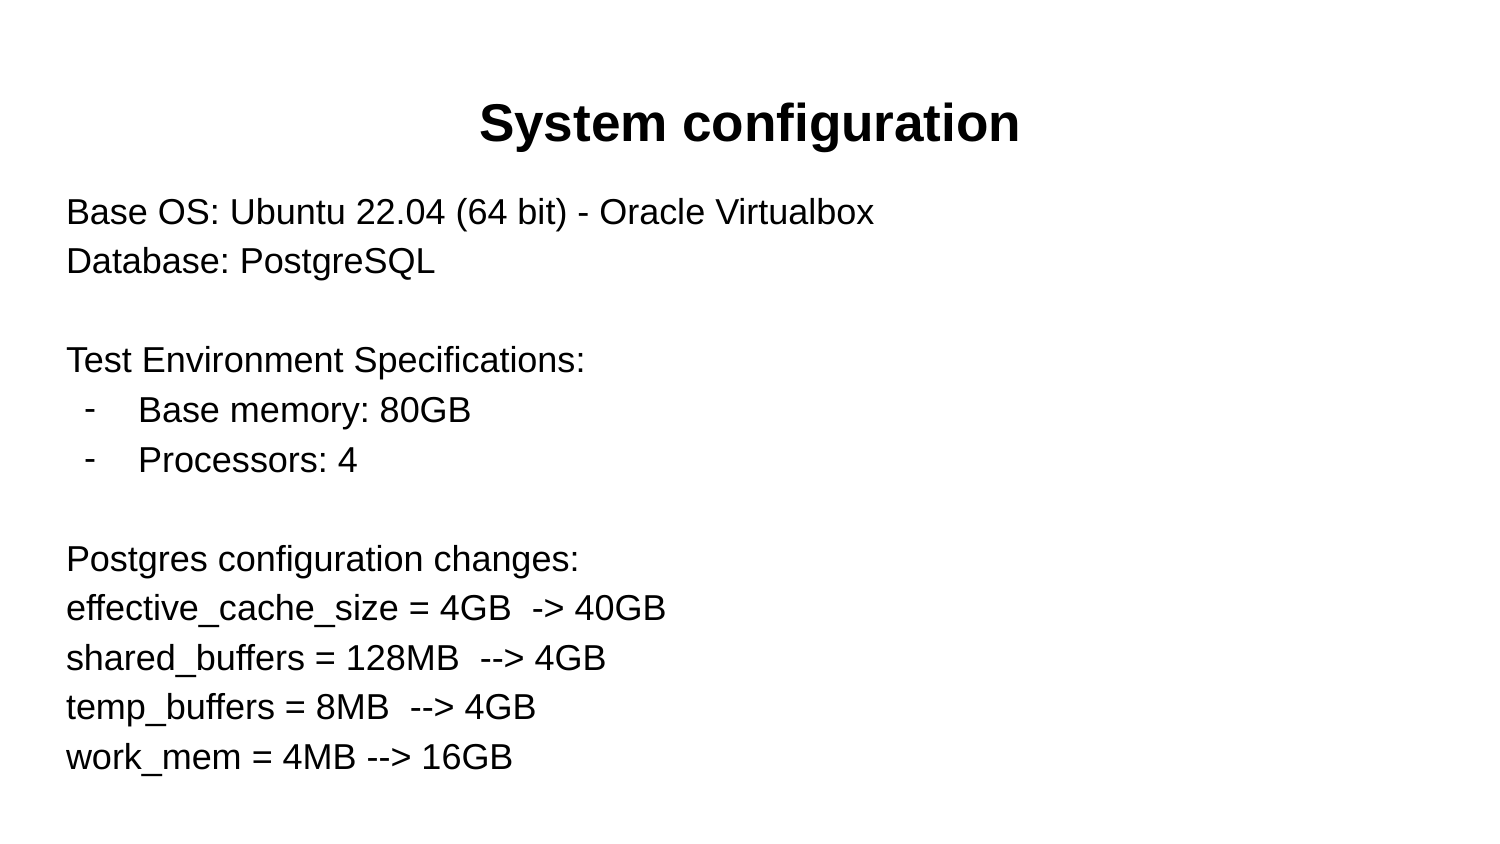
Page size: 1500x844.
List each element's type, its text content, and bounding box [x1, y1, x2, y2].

title System configuration [51, 72, 1449, 167]
list Base OS: Ubuntu 22.04 (64 bit) - Oracle Virtualbox Database: PostgreSQL Test Environment Specifications: Base memory: 80GB Processors: 4 Postgres configuration changes: effective_cache_size = 4GB -> 40GB shared_buffers = 128MB --> 4GB temp_buffers = 8MB --> 4GB work_mem = 4MB --> 16GB [51, 166, 1408, 797]
